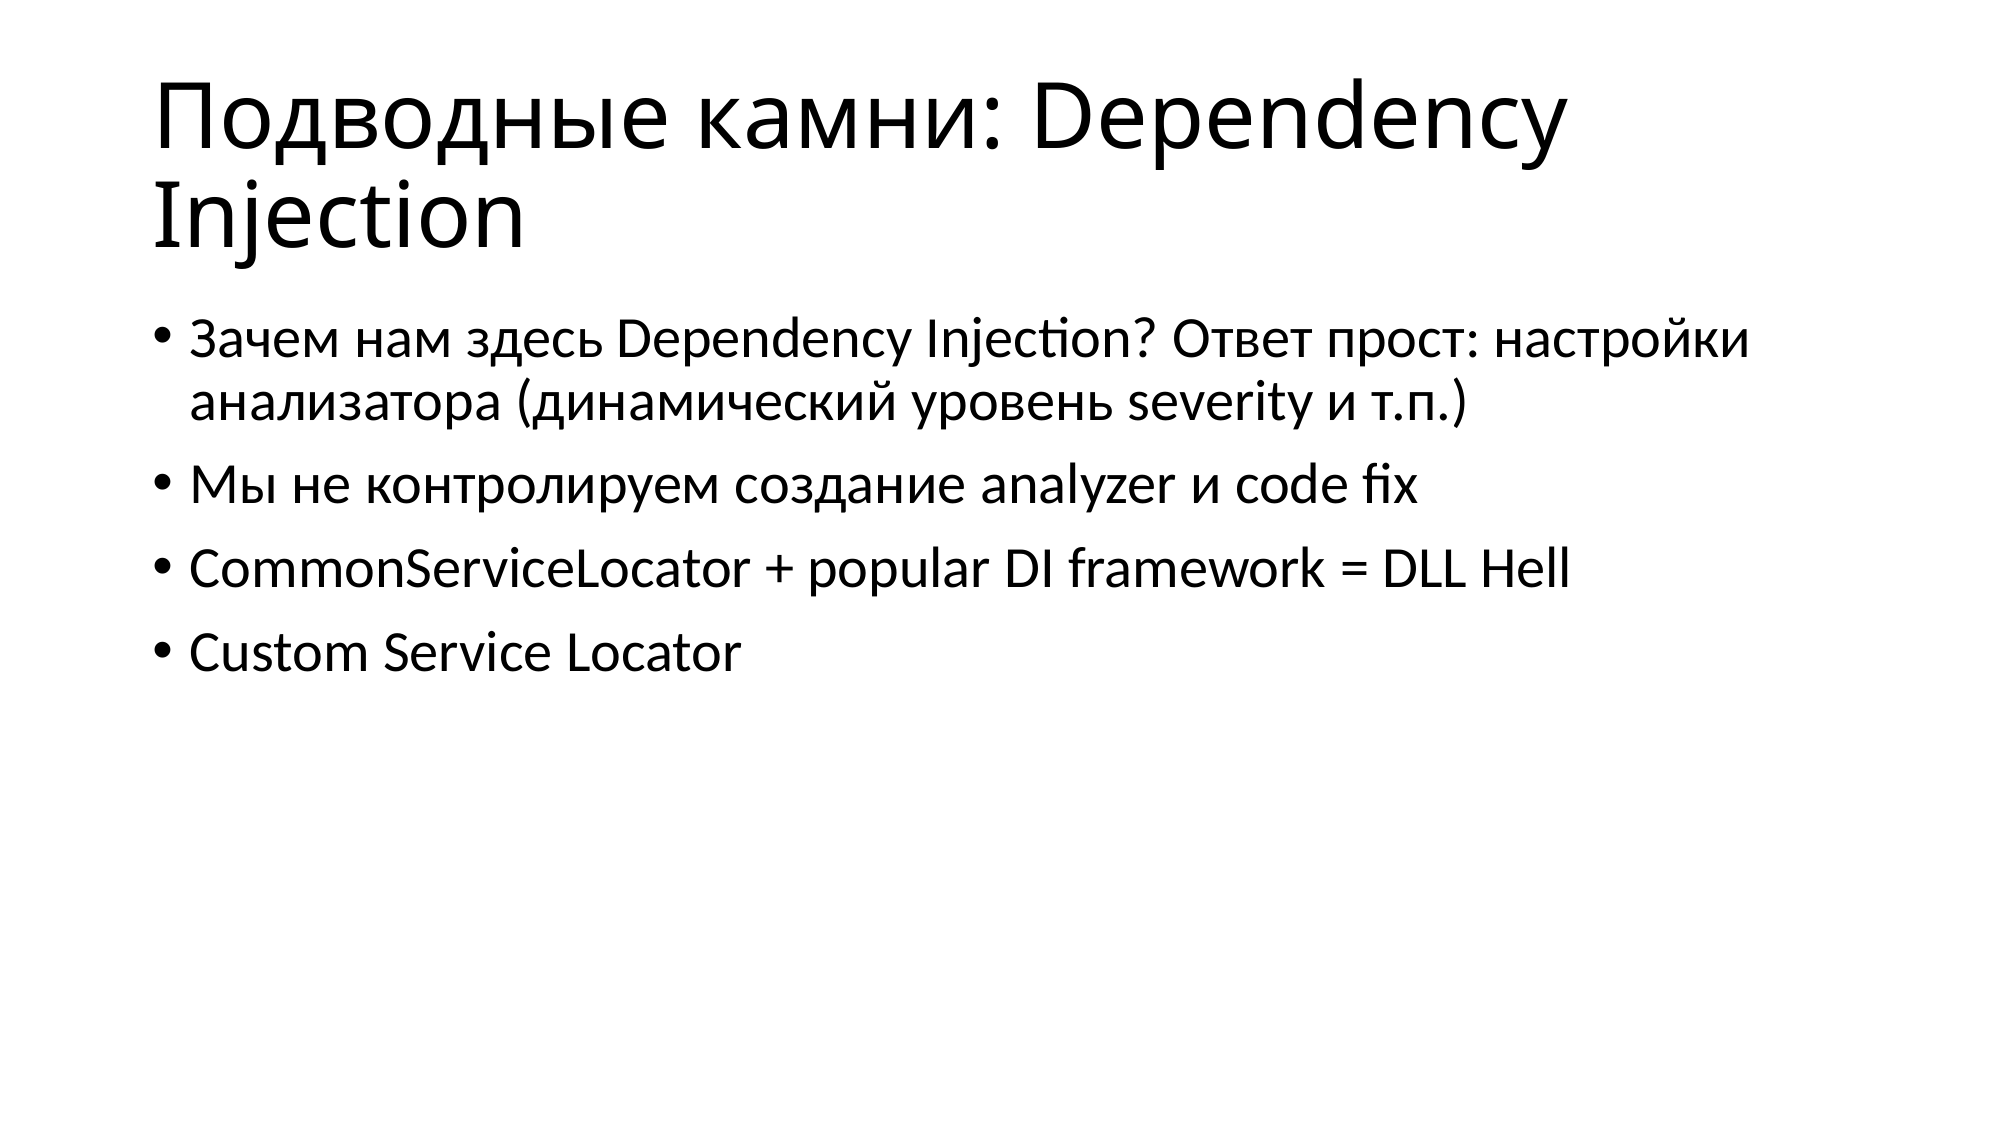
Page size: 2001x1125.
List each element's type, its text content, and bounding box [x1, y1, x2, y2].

title Подводные камни: Dependency Injection [137, 59, 1863, 278]
list Зачем нам здесь Dependency Injection? Ответ прост: настройки анализатора (динамический уровень severity и т.п.) Мы не контролируем создание analyzer и code fix CommonServiceLocator + popular DI framework = DLL Hell Custom Service Locator [137, 299, 1863, 1014]
